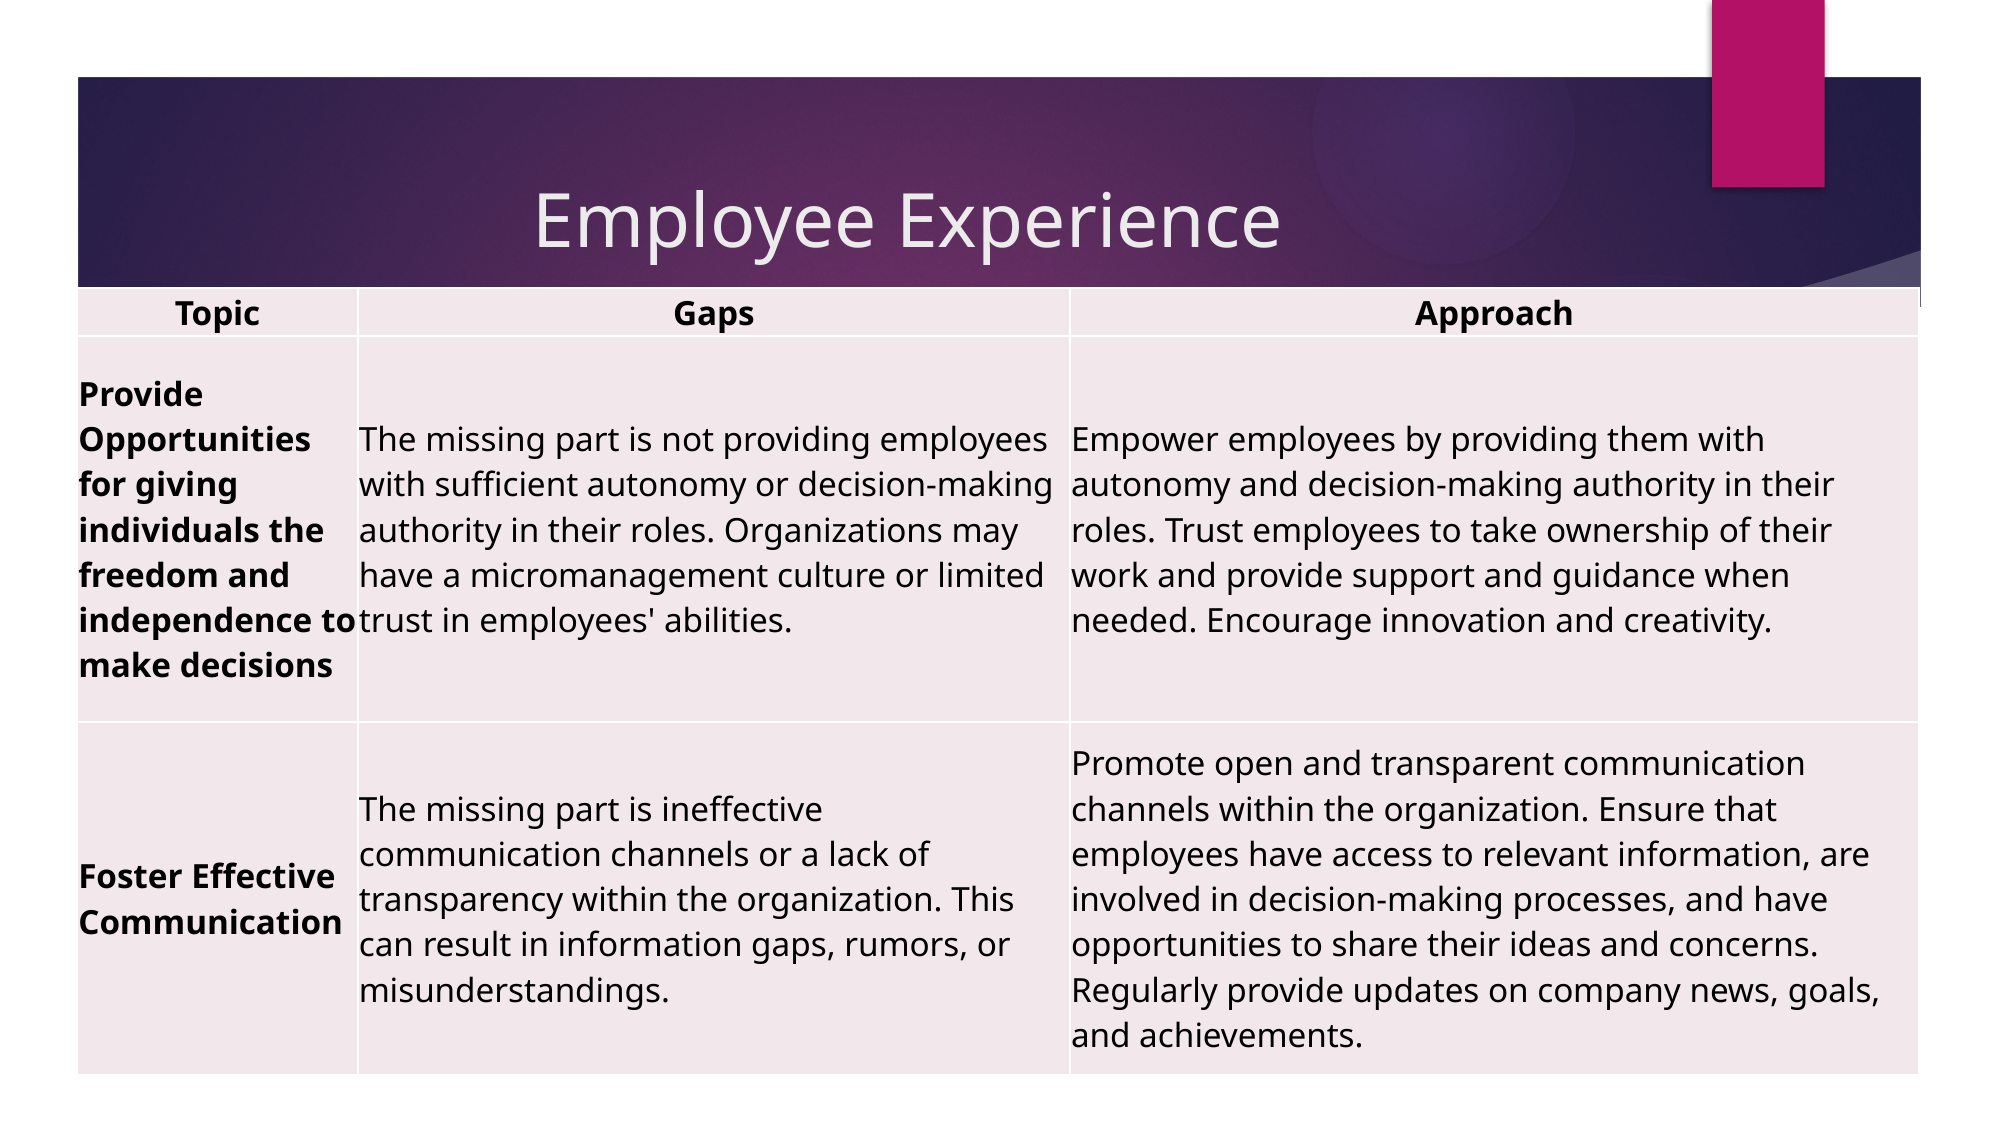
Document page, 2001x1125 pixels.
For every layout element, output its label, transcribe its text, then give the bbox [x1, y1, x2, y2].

table_cell Empower employees by providing them with autonomy and decision-making authority in their roles. Trust employees to take ownership of their work and provide support and guidance when needed. Encourage innovation and creativity. [1071, 337, 1918, 721]
table_header Topic [78, 289, 357, 335]
table_cell Provide Opportunities for giving individuals the freedom and independence to make decisions [78, 337, 357, 721]
table_cell The missing part is ineffective communication channels or a lack of transparency within the organization. This can result in information gaps, rumors, or misunderstandings. [359, 723, 1069, 1074]
table_header Approach [1071, 289, 1918, 335]
table_cell Foster Effective Communication [78, 723, 357, 1074]
title Employee Experience [189, 159, 1627, 276]
table_header Gaps [359, 289, 1069, 335]
table_cell The missing part is not providing employees with sufficient autonomy or decision-making authority in their roles. Organizations may have a micromanagement culture or limited trust in employees' abilities. [359, 337, 1069, 721]
table_cell Promote open and transparent communication channels within the organization. Ensure that employees have access to relevant information, are involved in decision-making processes, and have opportunities to share their ideas and concerns. Regularly provide updates on company news, goals, and achievements. [1071, 723, 1918, 1074]
